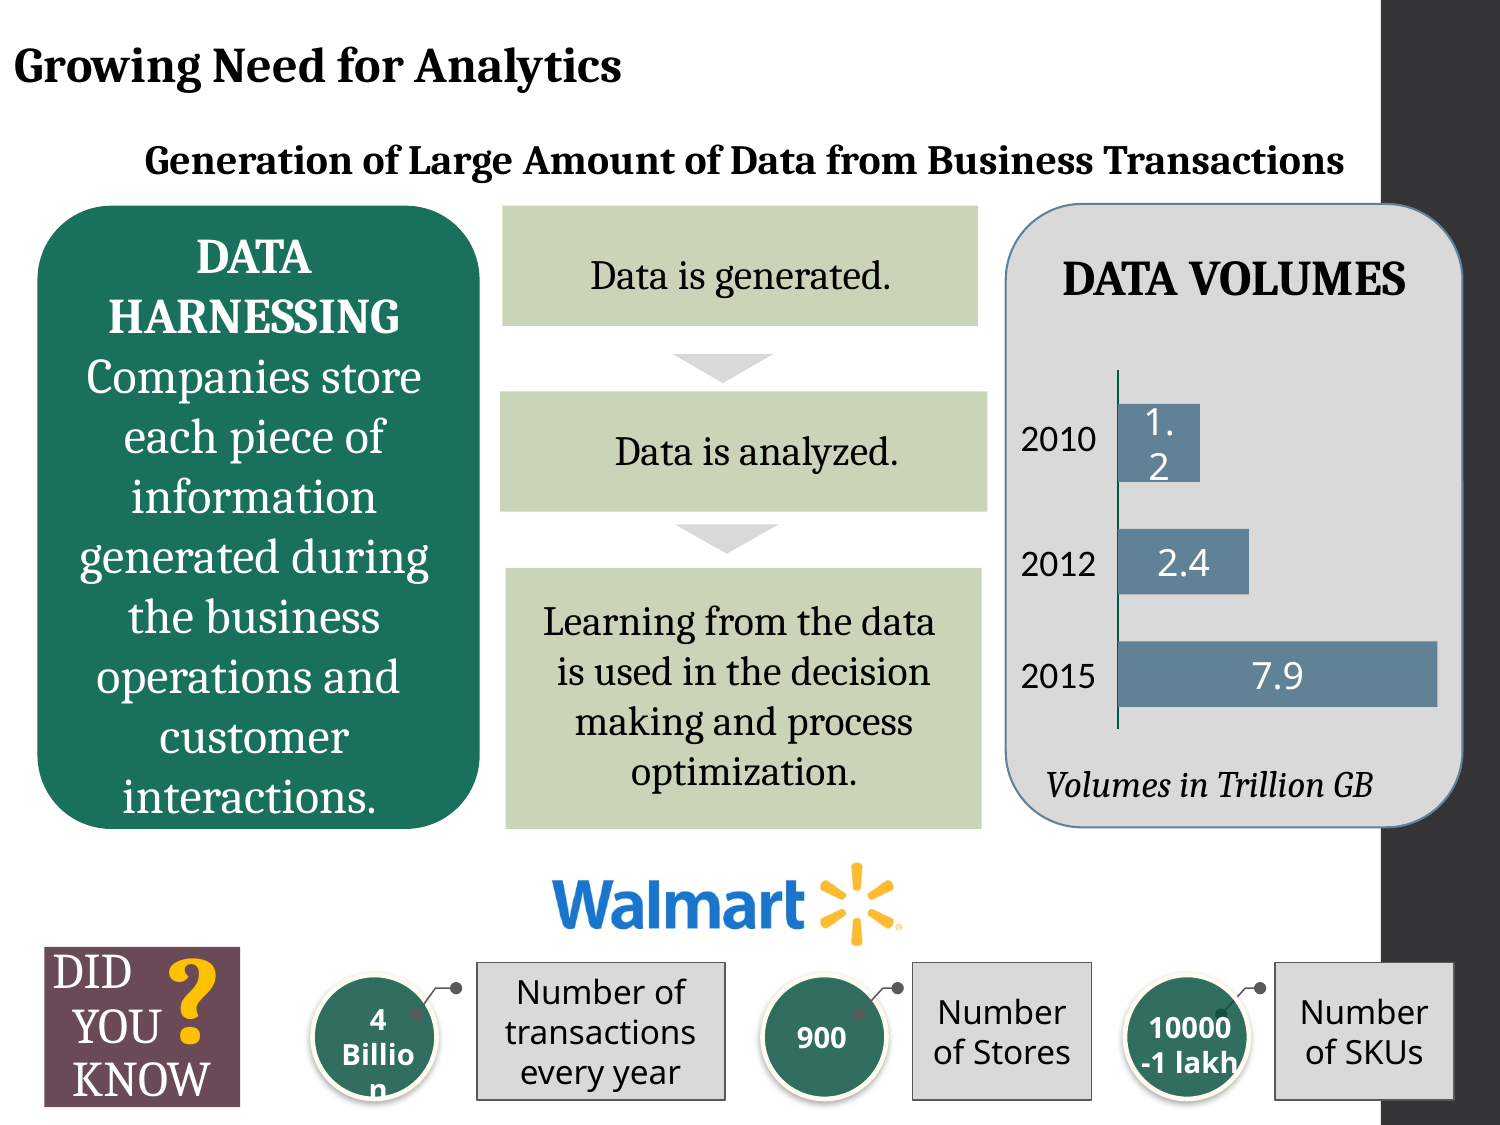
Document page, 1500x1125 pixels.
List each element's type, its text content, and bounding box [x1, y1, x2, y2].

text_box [505, 567, 982, 830]
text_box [37, 910, 332, 1116]
text_box Number of transactions every year [476, 962, 725, 1100]
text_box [499, 391, 989, 512]
text_box Generation of Large Amount of Data from Business Transactions [37, 125, 1453, 191]
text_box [762, 974, 887, 1100]
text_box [1112, 974, 1276, 1100]
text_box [312, 974, 438, 1100]
text_box Number of SKUs [1275, 962, 1454, 1100]
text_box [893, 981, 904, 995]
text_box [672, 353, 774, 384]
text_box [501, 205, 979, 327]
text_box [675, 524, 779, 554]
text_box Growing Need for Analytics [0, 24, 1163, 100]
text_box Number of Stores [912, 962, 1092, 1100]
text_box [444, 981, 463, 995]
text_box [1005, 203, 1463, 828]
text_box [37, 205, 480, 838]
picture [536, 849, 910, 959]
